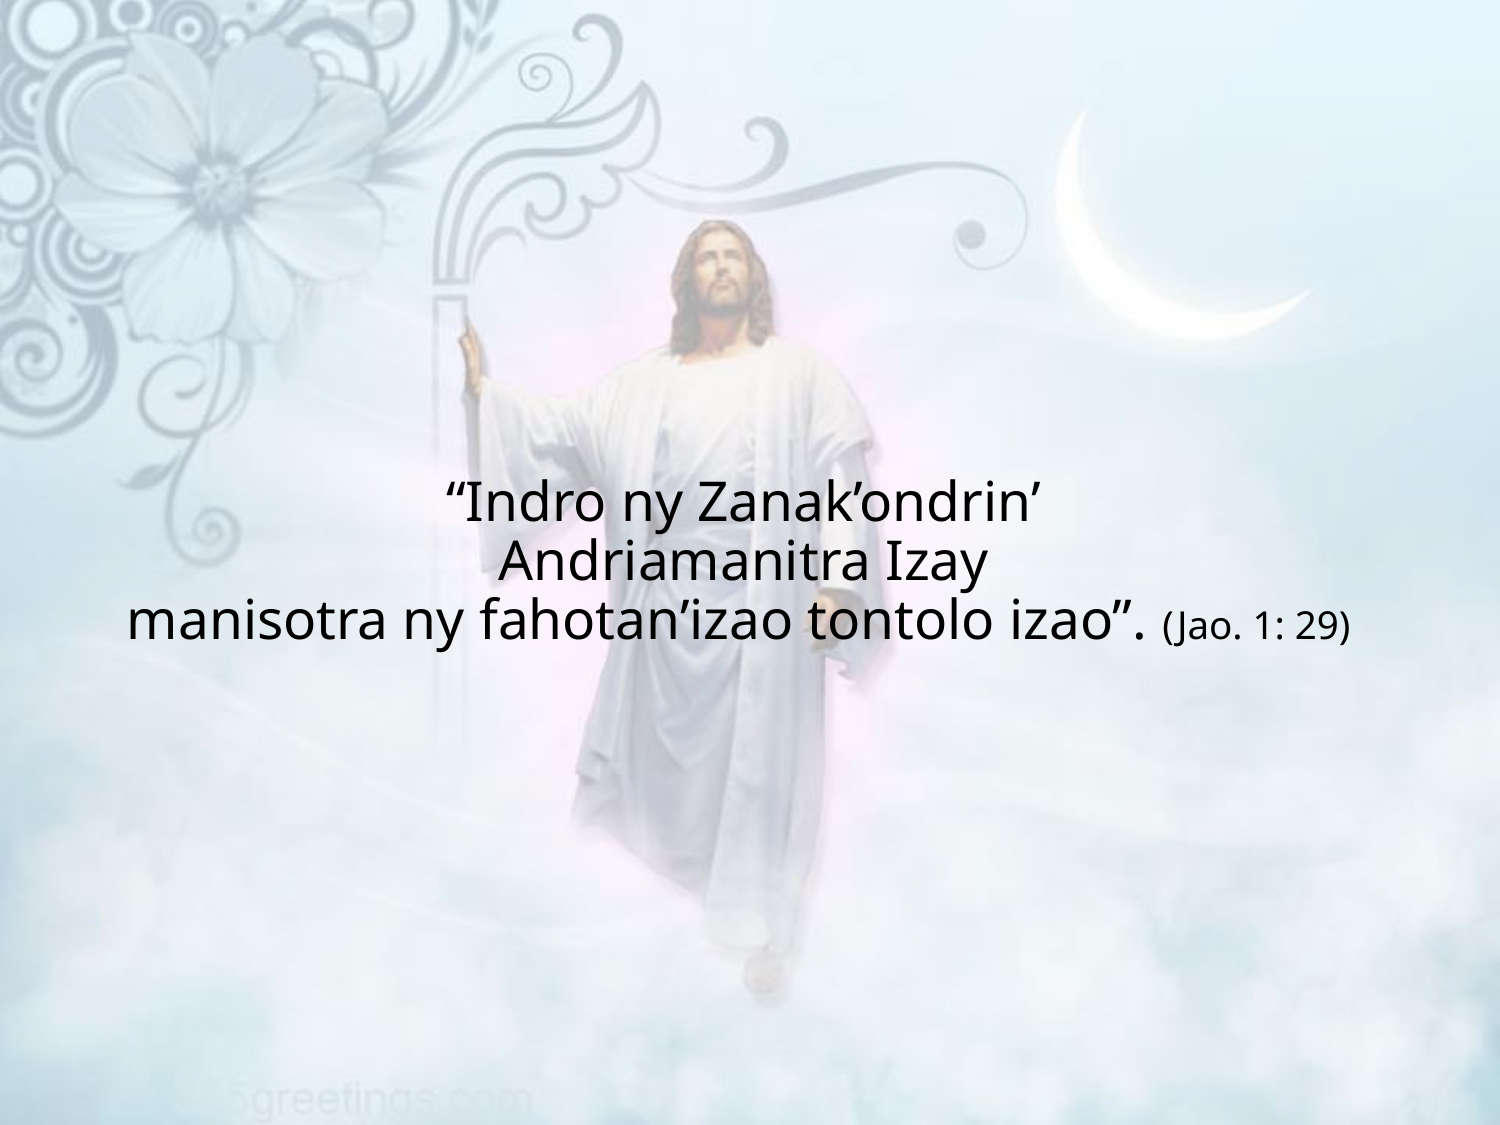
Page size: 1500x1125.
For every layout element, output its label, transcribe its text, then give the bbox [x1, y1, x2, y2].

title “Indro ny Zanak’ondrin’ Andriamanitra Izay manisotra ny fahotan’izao tontolo izao”. (Jao. 1: 29) [96, 453, 1391, 672]
